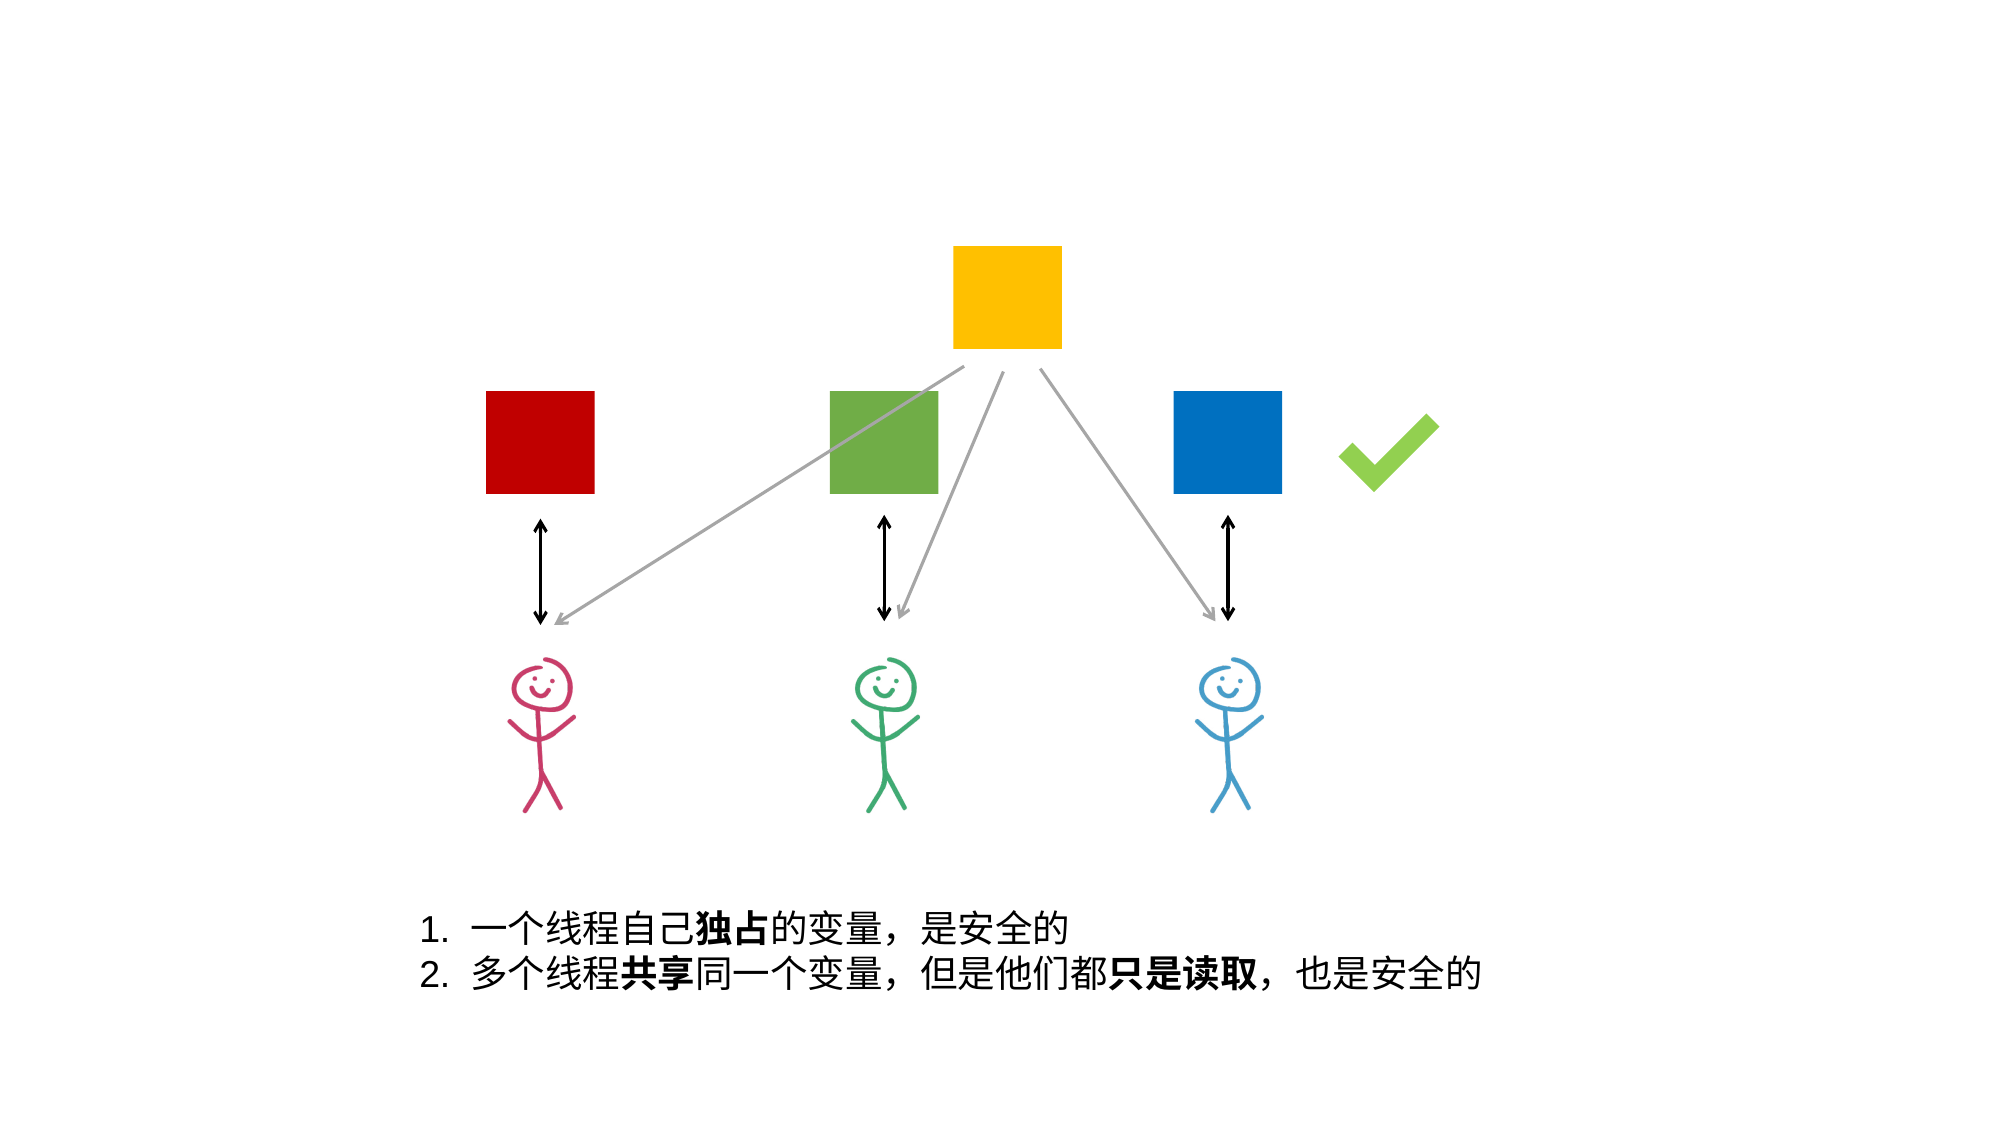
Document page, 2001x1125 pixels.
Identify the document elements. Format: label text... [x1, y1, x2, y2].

text_box [485, 390, 554, 495]
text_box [1040, 368, 1216, 622]
picture [765, 642, 1003, 826]
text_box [554, 366, 965, 625]
text_box [1336, 411, 1441, 494]
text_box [965, 371, 1004, 620]
text_box 1. 一个线程自己独占的变量，是安全的 2. 多个线程共享同一个变量，但是他们都只是读取，也是安全的 [404, 897, 1498, 1003]
text_box [1216, 390, 1283, 495]
picture [421, 642, 659, 826]
picture [1109, 642, 1347, 826]
text_box [952, 245, 1063, 350]
